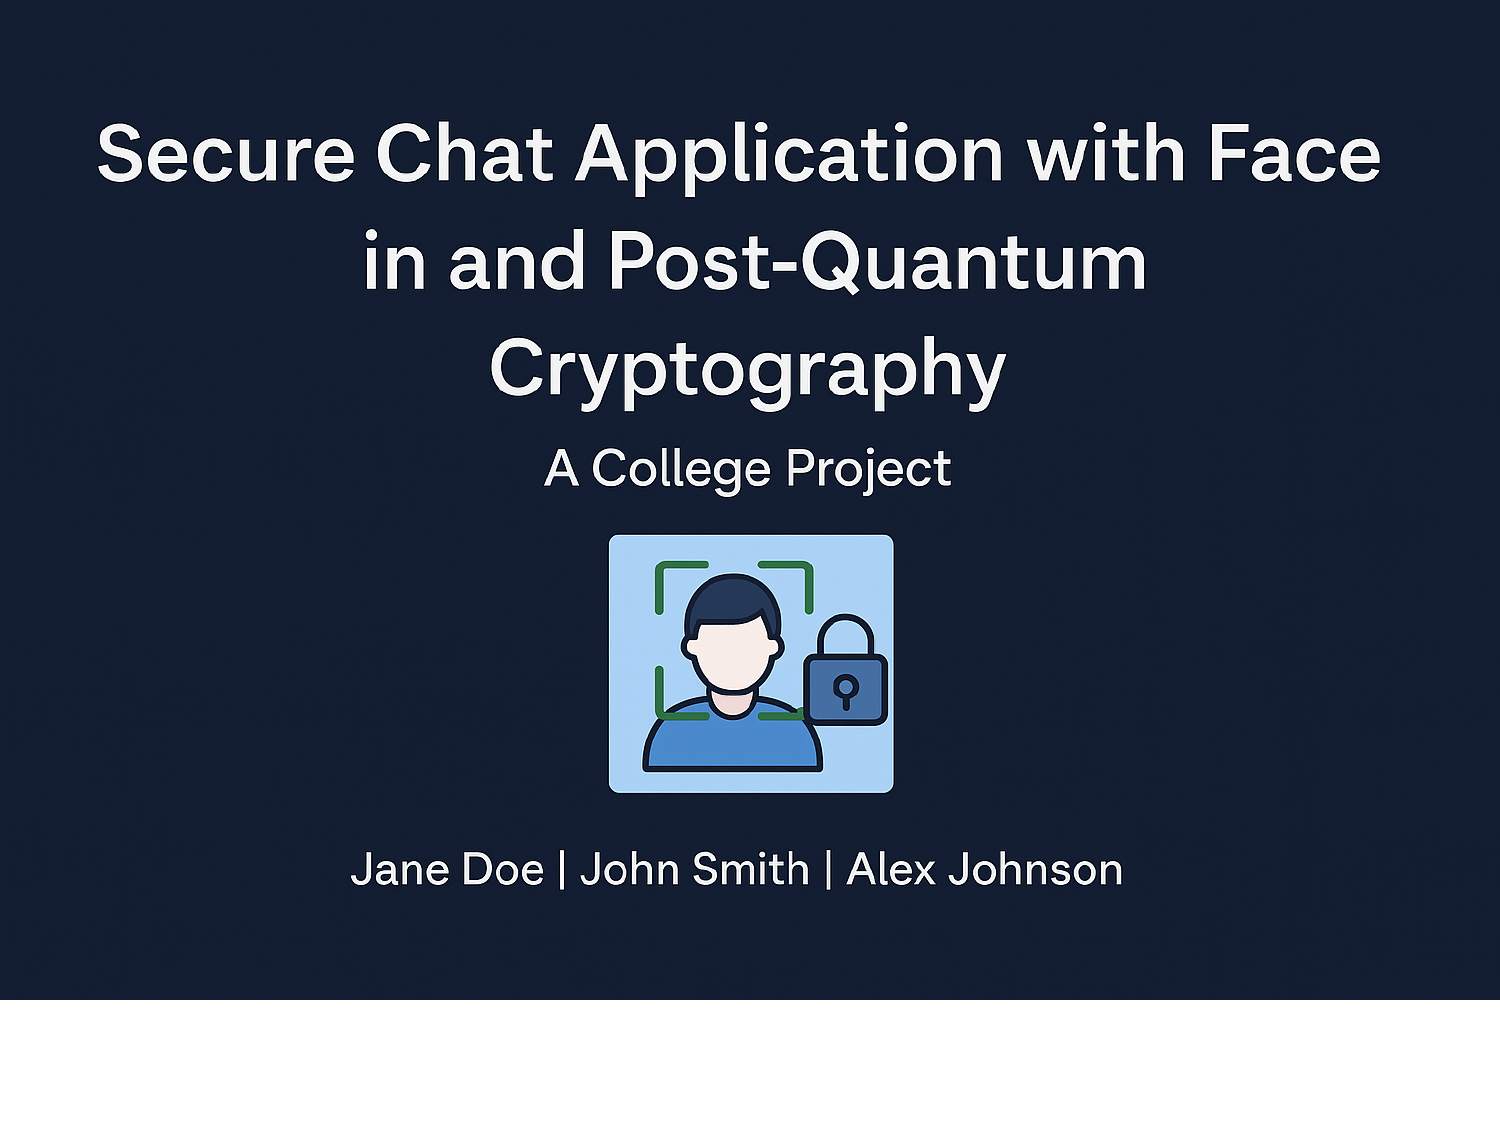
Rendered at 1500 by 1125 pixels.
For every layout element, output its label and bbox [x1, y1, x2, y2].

picture [0, 0, 1500, 1001]
